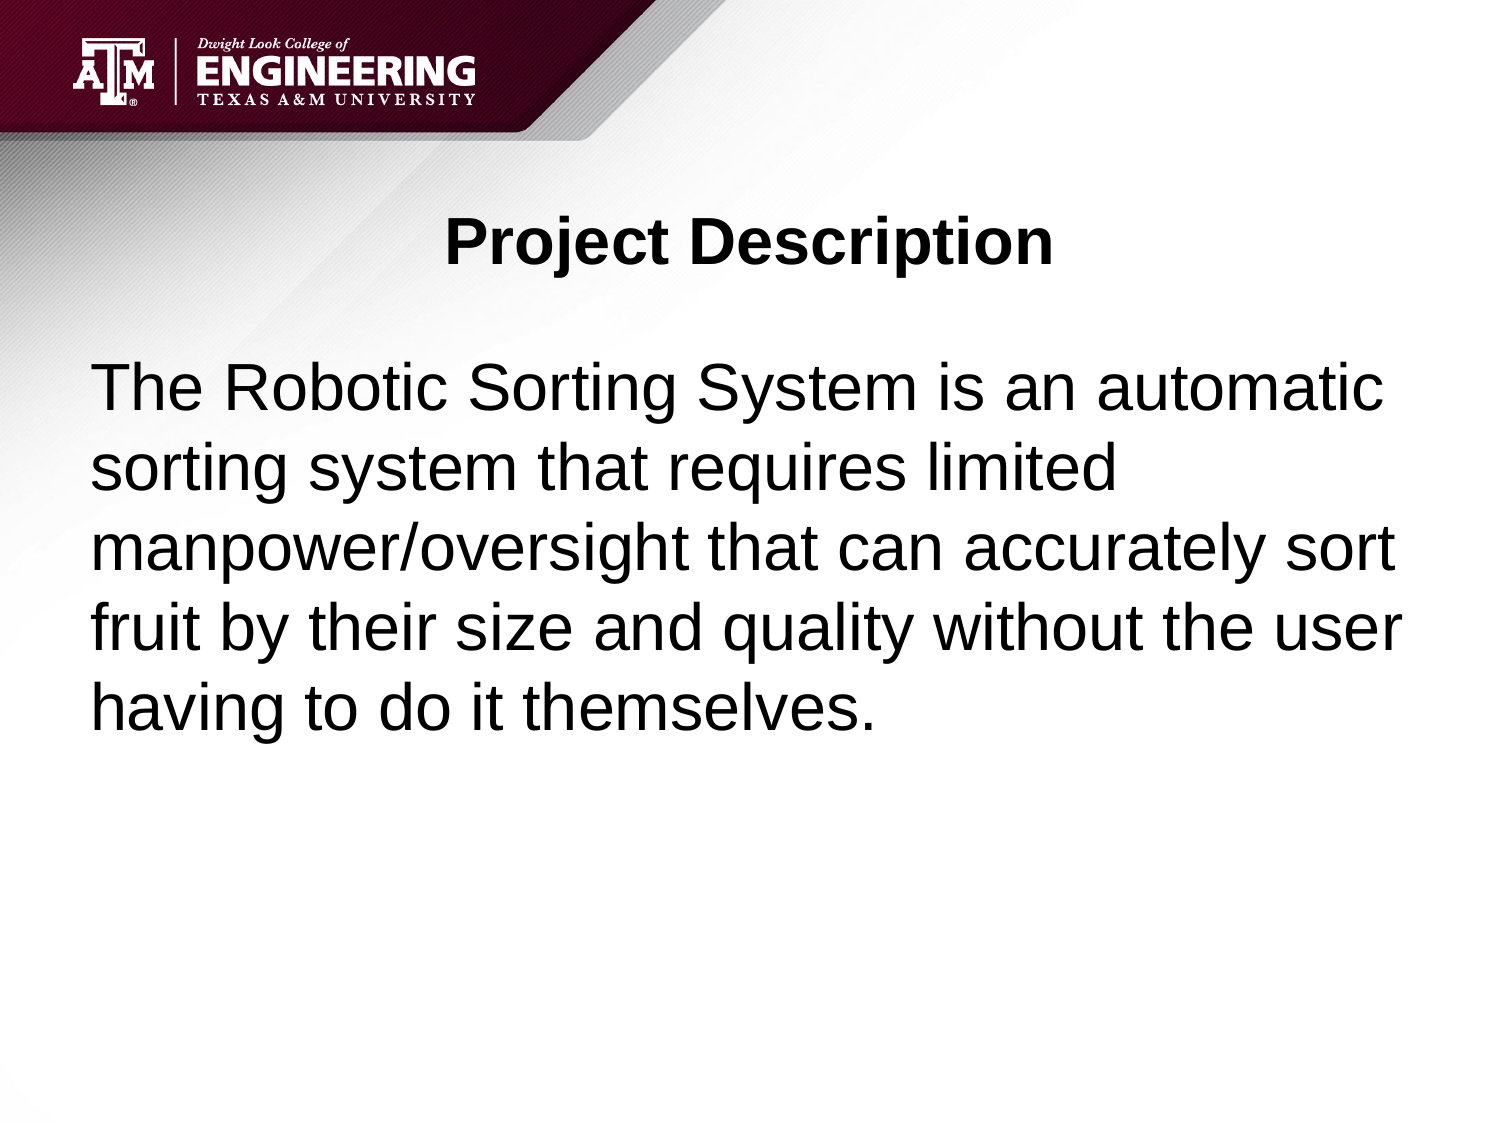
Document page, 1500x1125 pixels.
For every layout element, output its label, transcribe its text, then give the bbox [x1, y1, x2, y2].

list The Robotic Sorting System is an automatic sorting system that requires limited manpower/oversight that can accurately sort fruit by their size and quality without the user having to do it themselves. [75, 336, 1425, 821]
picture [0, 0, 1500, 1125]
title Project Description [75, 172, 1425, 304]
